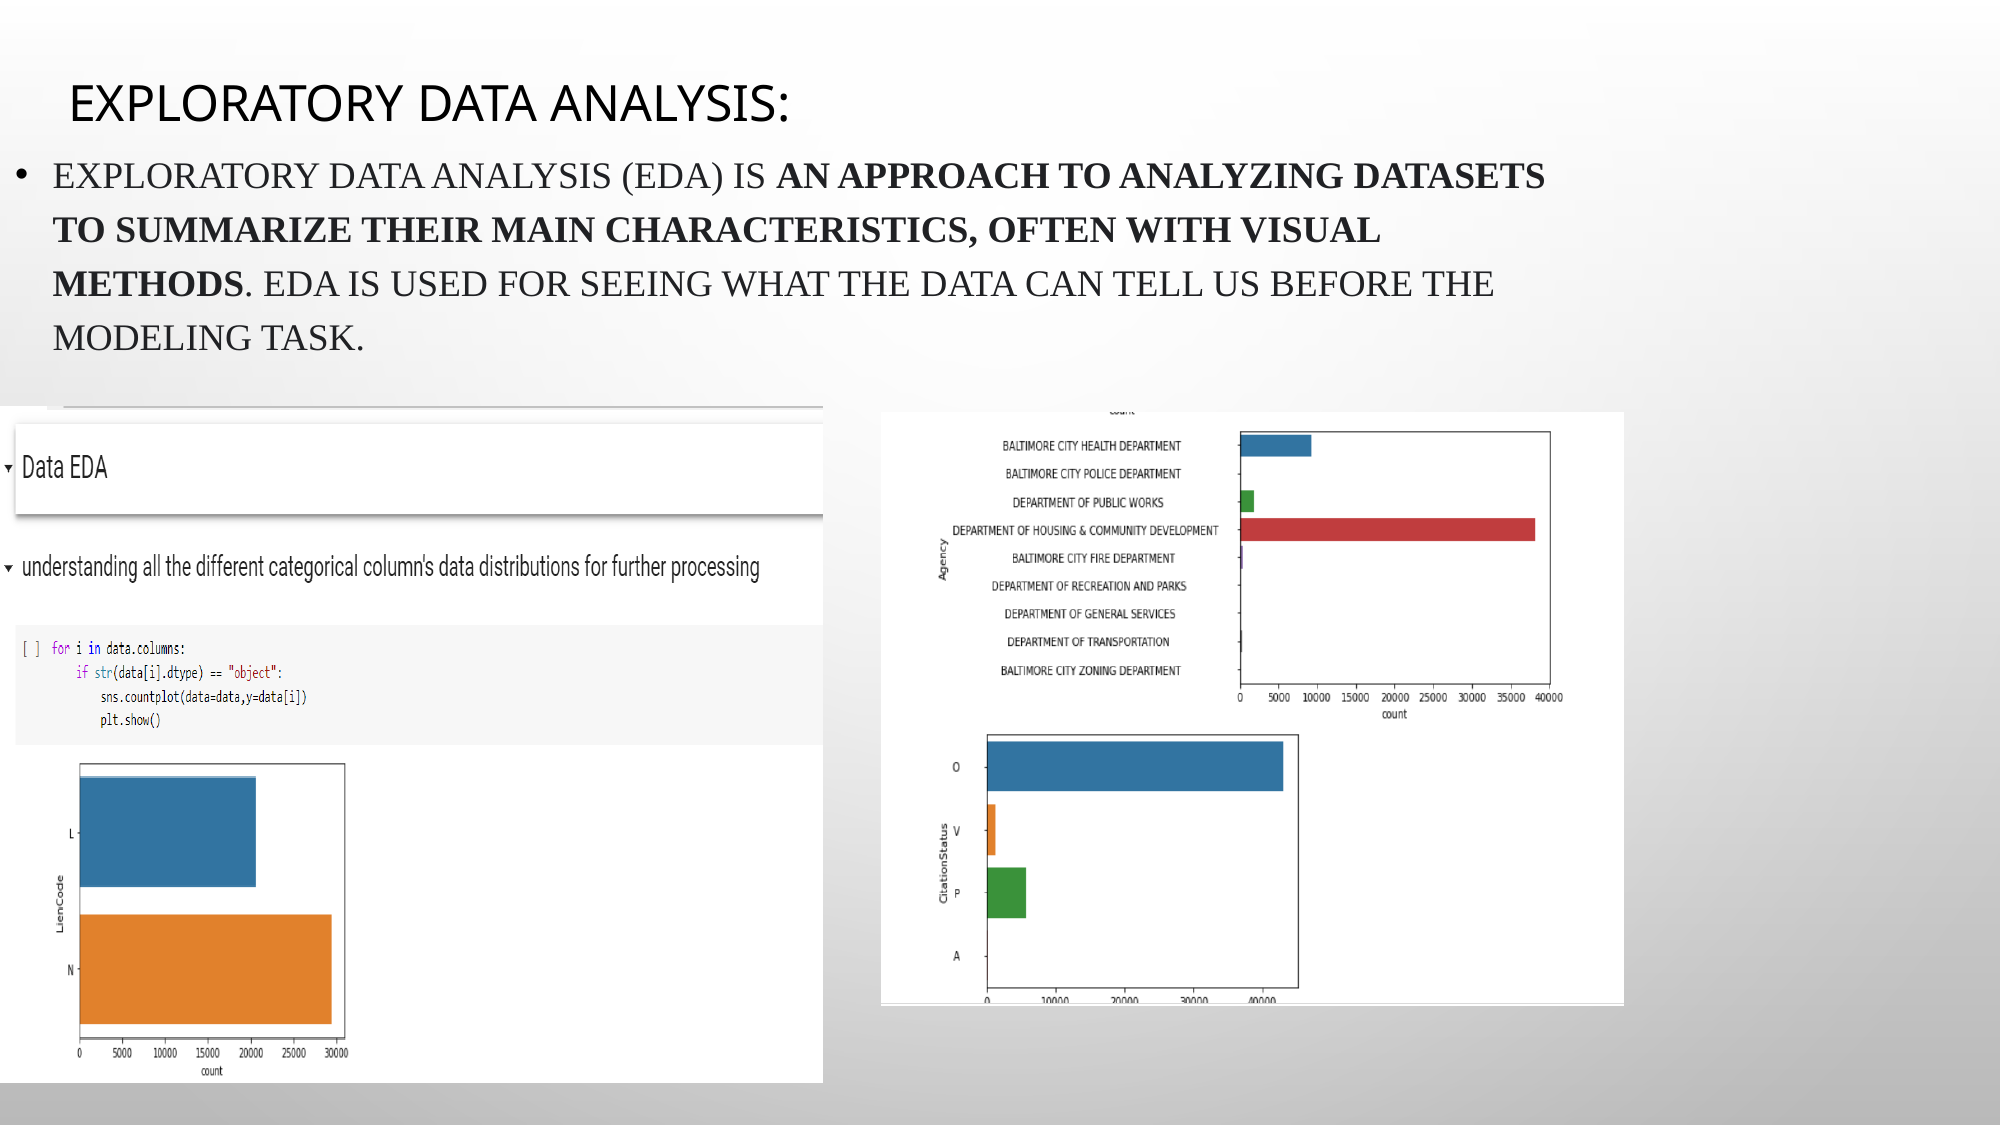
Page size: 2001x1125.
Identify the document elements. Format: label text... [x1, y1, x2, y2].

list Exploratory Data Analysis (EDA) is an approach to analyzing datasets to summarize their main characteristics, often with visual methods. EDA is used for seeing what the data can tell us before the modeling task. [0, 134, 1600, 955]
title EXPLORATORY DATA ANALYSIS: [0, 42, 1333, 134]
picture [0, 0, 2000, 1125]
